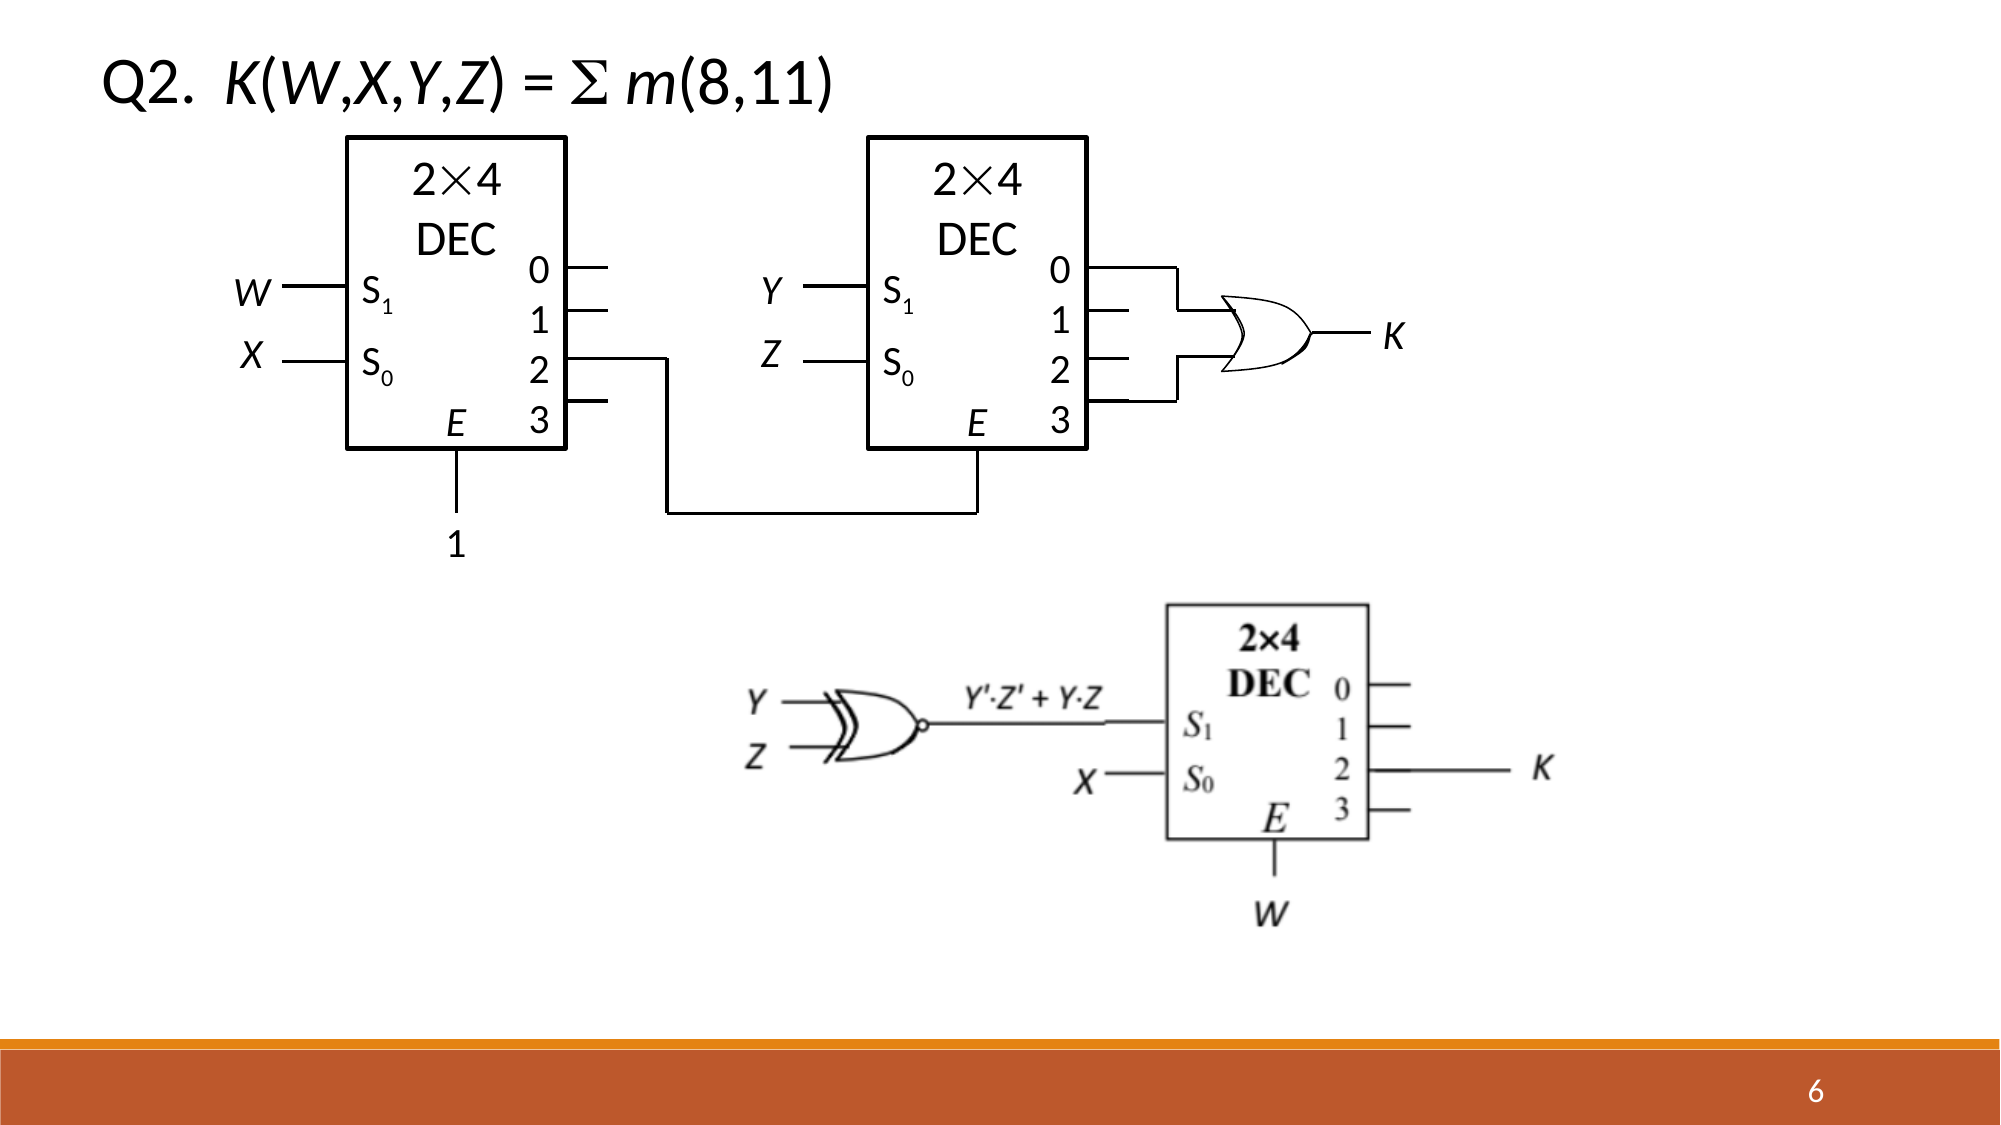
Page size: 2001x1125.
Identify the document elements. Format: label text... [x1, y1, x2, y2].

slide_number 6 [1624, 1059, 1840, 1120]
picture [706, 580, 1572, 943]
text_box Q2. [86, 38, 253, 147]
text_box K(W,X,Y,Z) = S m(8,11) [208, 30, 972, 126]
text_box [208, 137, 1433, 575]
